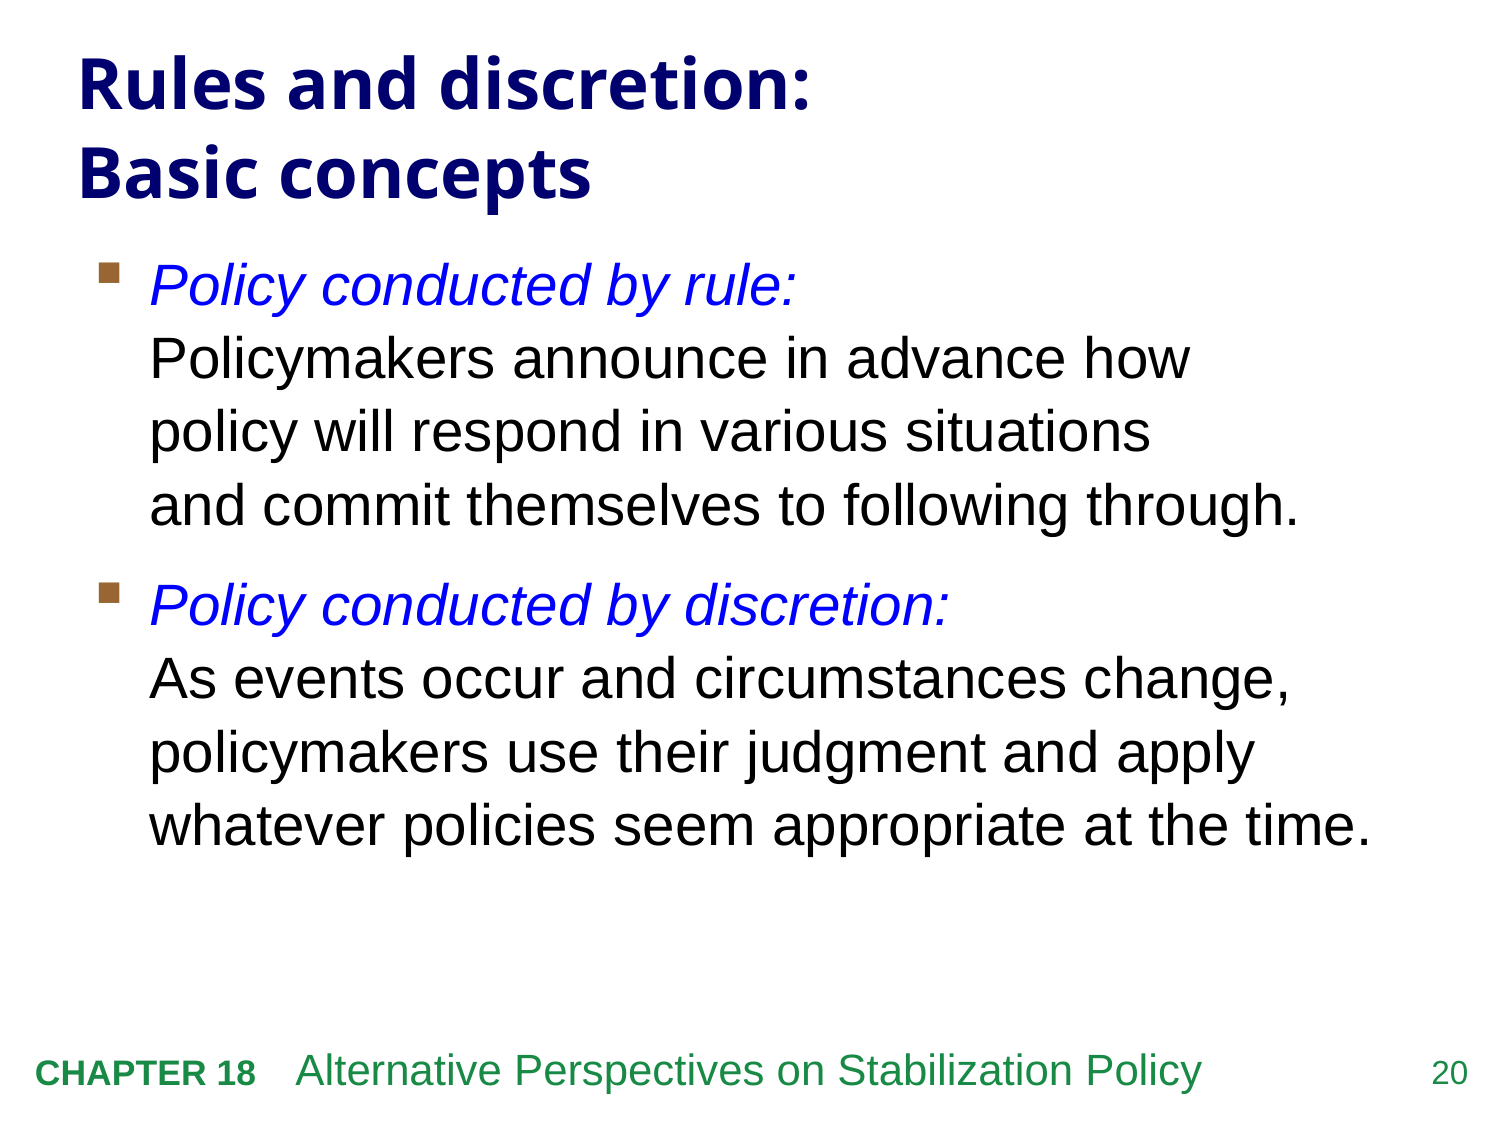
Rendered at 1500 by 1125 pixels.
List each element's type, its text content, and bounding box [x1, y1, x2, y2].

title Rules and discretion: Basic concepts [76, 38, 1430, 209]
list Policy conducted by rule: Policymakers announce in advance how policy will respond in various situations and commit themselves to following through. Policy conducted by discretion: As events occur and circumstances change, policymakers use their judgment and apply whatever policies seem appropriate at the time. [78, 235, 1425, 1005]
